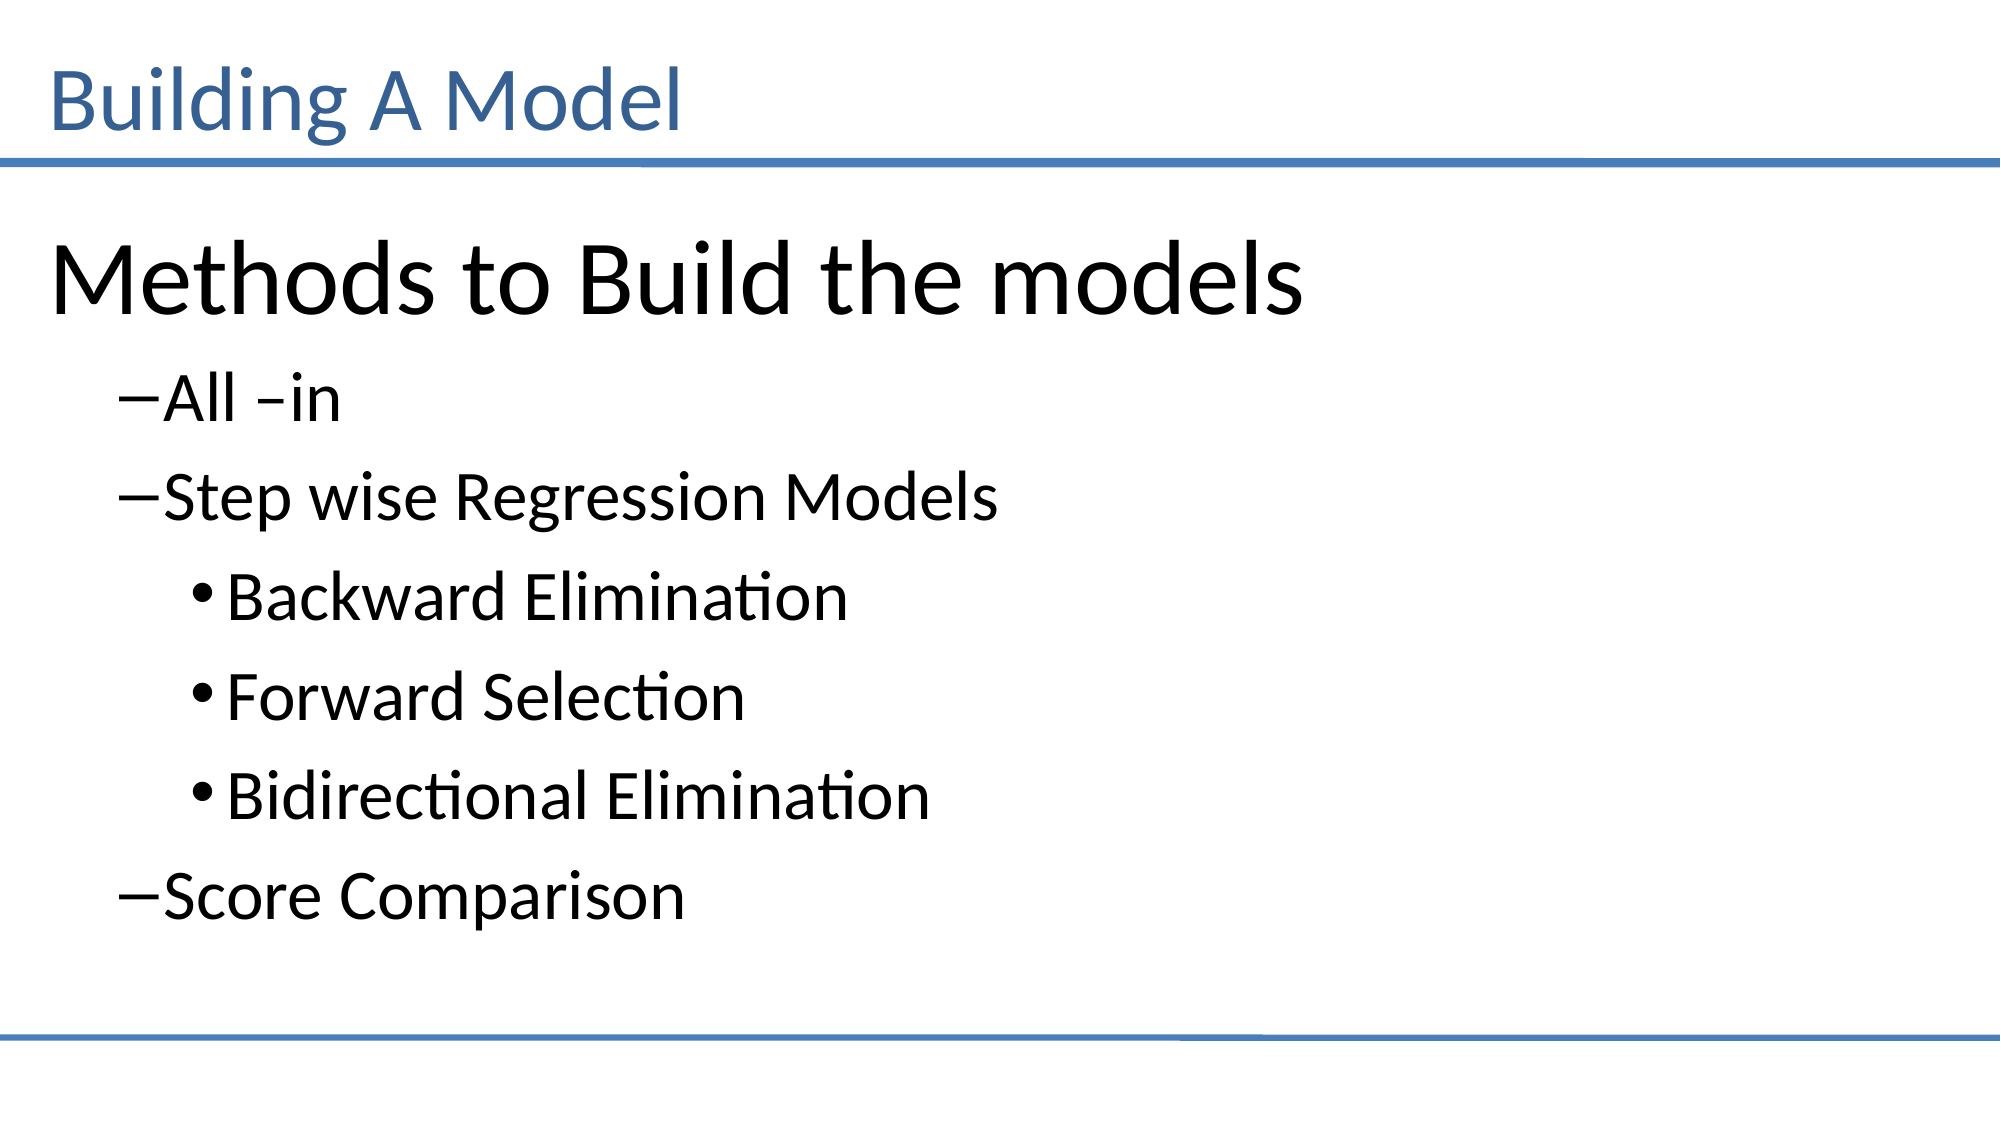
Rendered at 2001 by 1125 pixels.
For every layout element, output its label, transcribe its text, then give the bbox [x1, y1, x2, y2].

list Methods to Build the models All –in Step wise Regression Models Backward Elimination Forward Selection Bidirectional Elimination Score Comparison [33, 200, 1834, 943]
title Building A Model [33, 24, 1667, 163]
